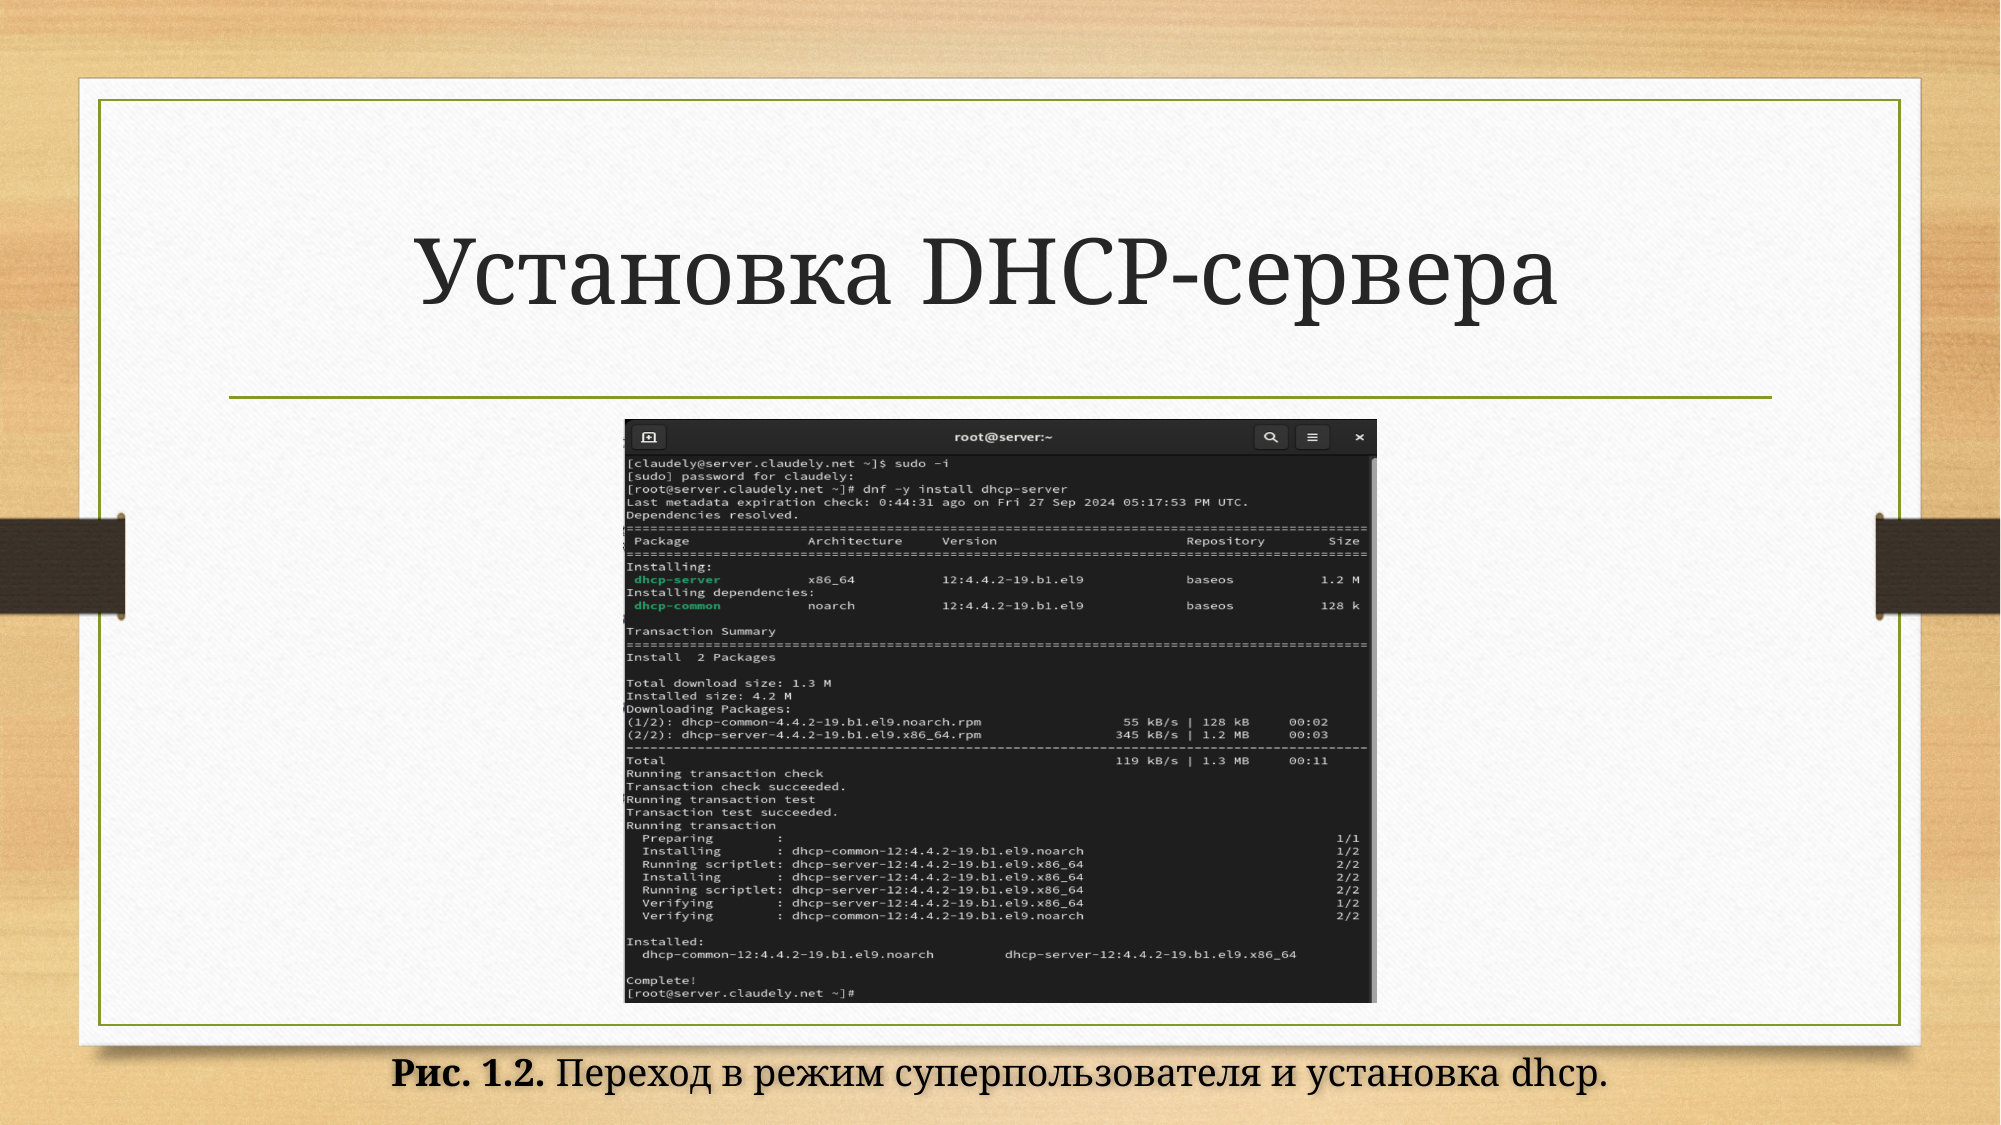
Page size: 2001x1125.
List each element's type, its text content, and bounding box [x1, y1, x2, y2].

picture [0, 0, 2001, 1125]
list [623, 419, 1377, 1003]
title Установка DHCP-сервера [212, 161, 1788, 375]
text_box Рис. 1.2. Переход в режим суперпользователя и установка dhcp. [199, 1017, 1801, 1125]
